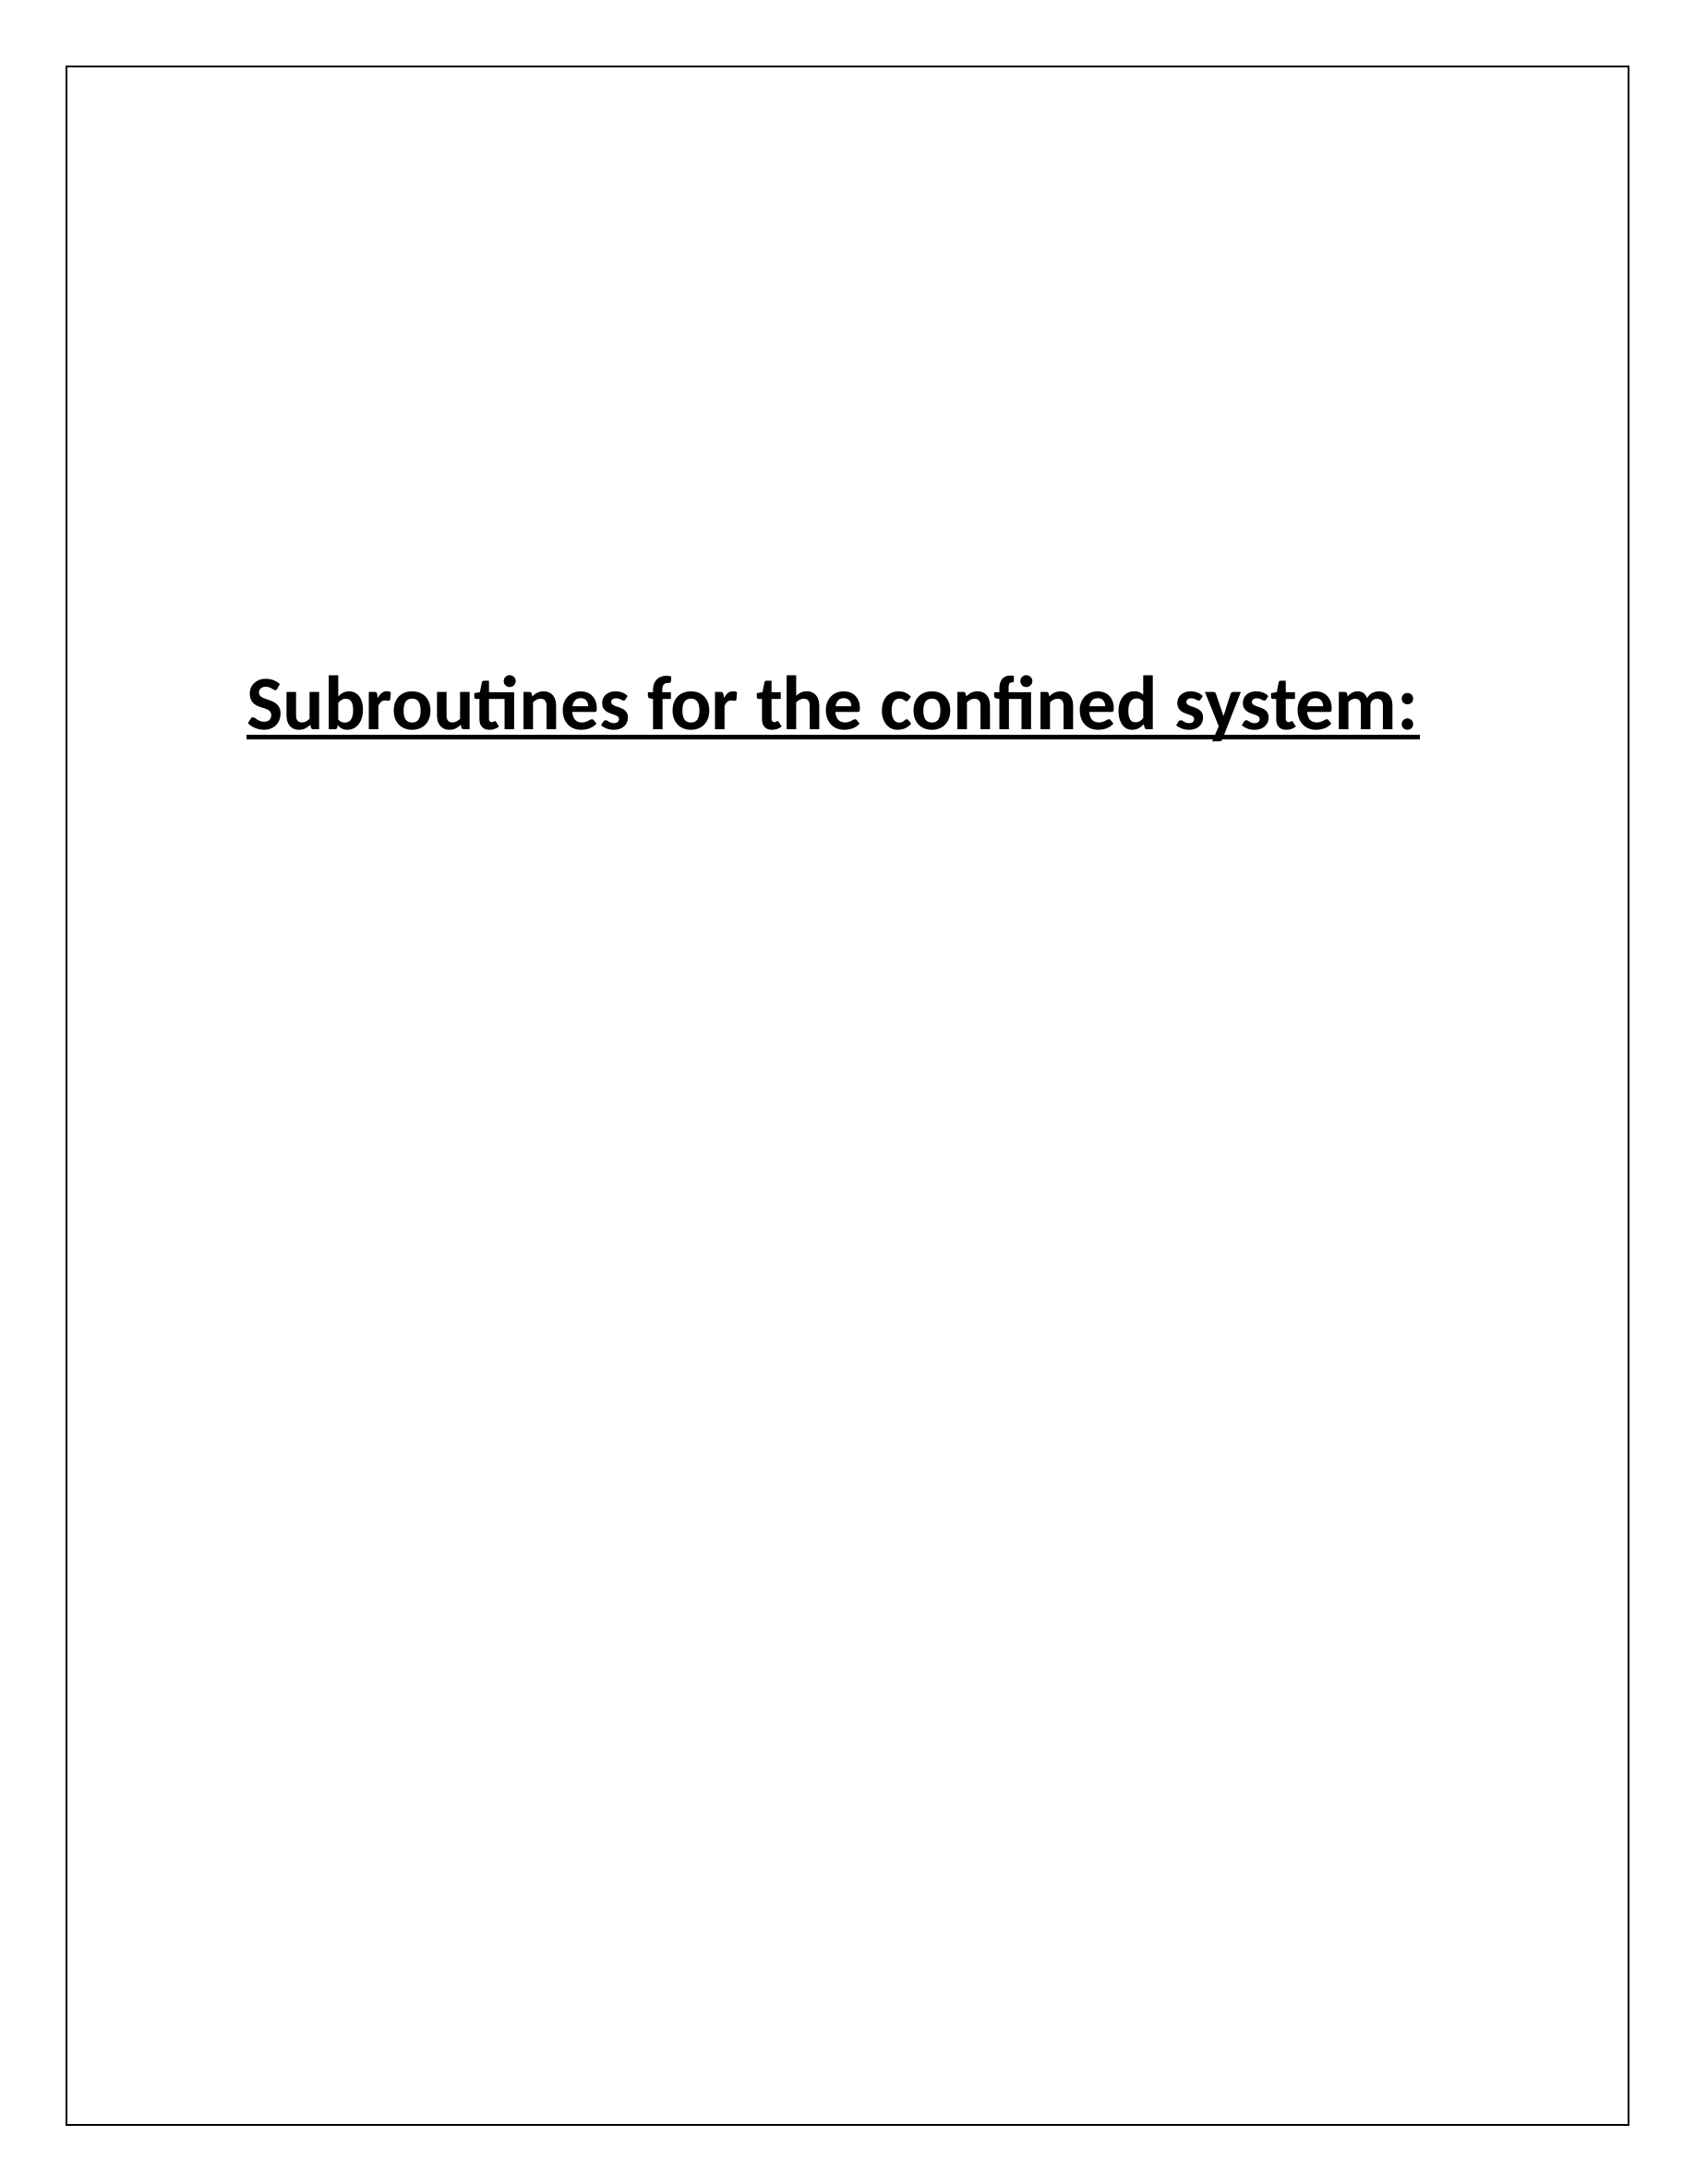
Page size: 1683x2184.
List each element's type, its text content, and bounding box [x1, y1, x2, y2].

text_box [66, 66, 1629, 2126]
text_box Subroutines for the confined system: [233, 645, 1492, 752]
